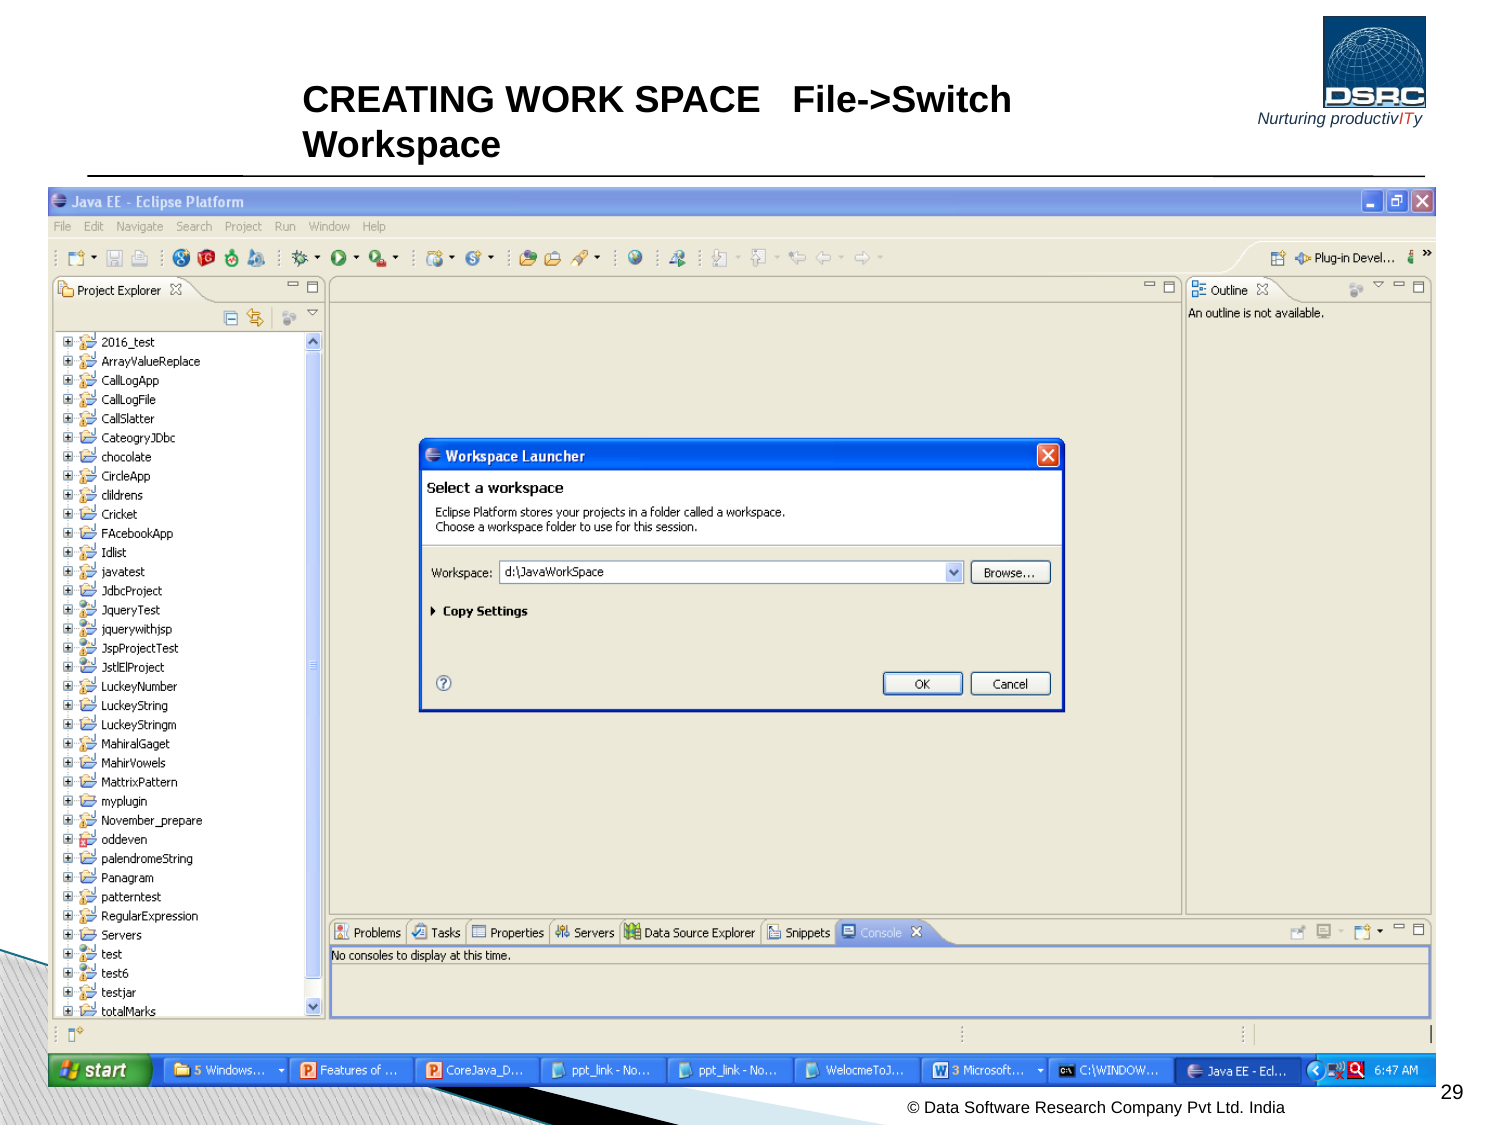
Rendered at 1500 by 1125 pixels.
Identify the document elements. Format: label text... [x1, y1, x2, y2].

slide_number 29 [1418, 1051, 1479, 1112]
picture [47, 187, 1436, 1087]
picture [1325, 17, 1425, 107]
text_box CREATING WORK SPACE File->Switch Workspace [287, 67, 1082, 173]
